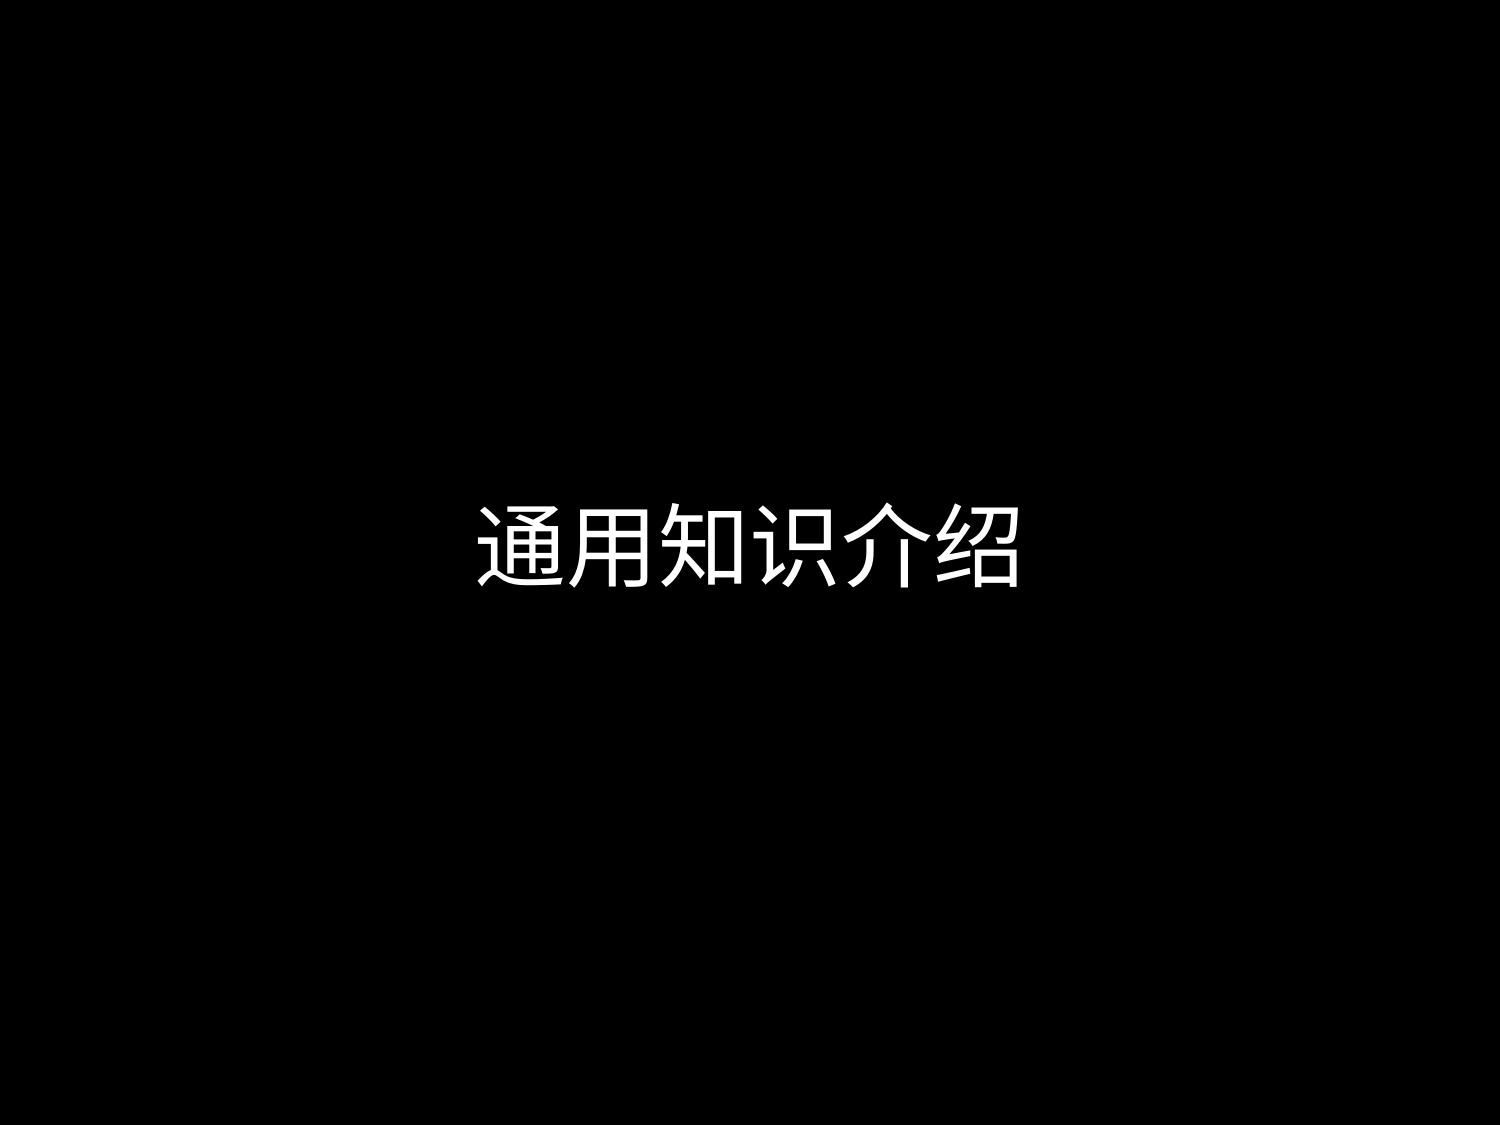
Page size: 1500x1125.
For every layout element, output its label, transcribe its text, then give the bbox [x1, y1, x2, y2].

title 通用知识介绍 [75, 450, 1425, 638]
